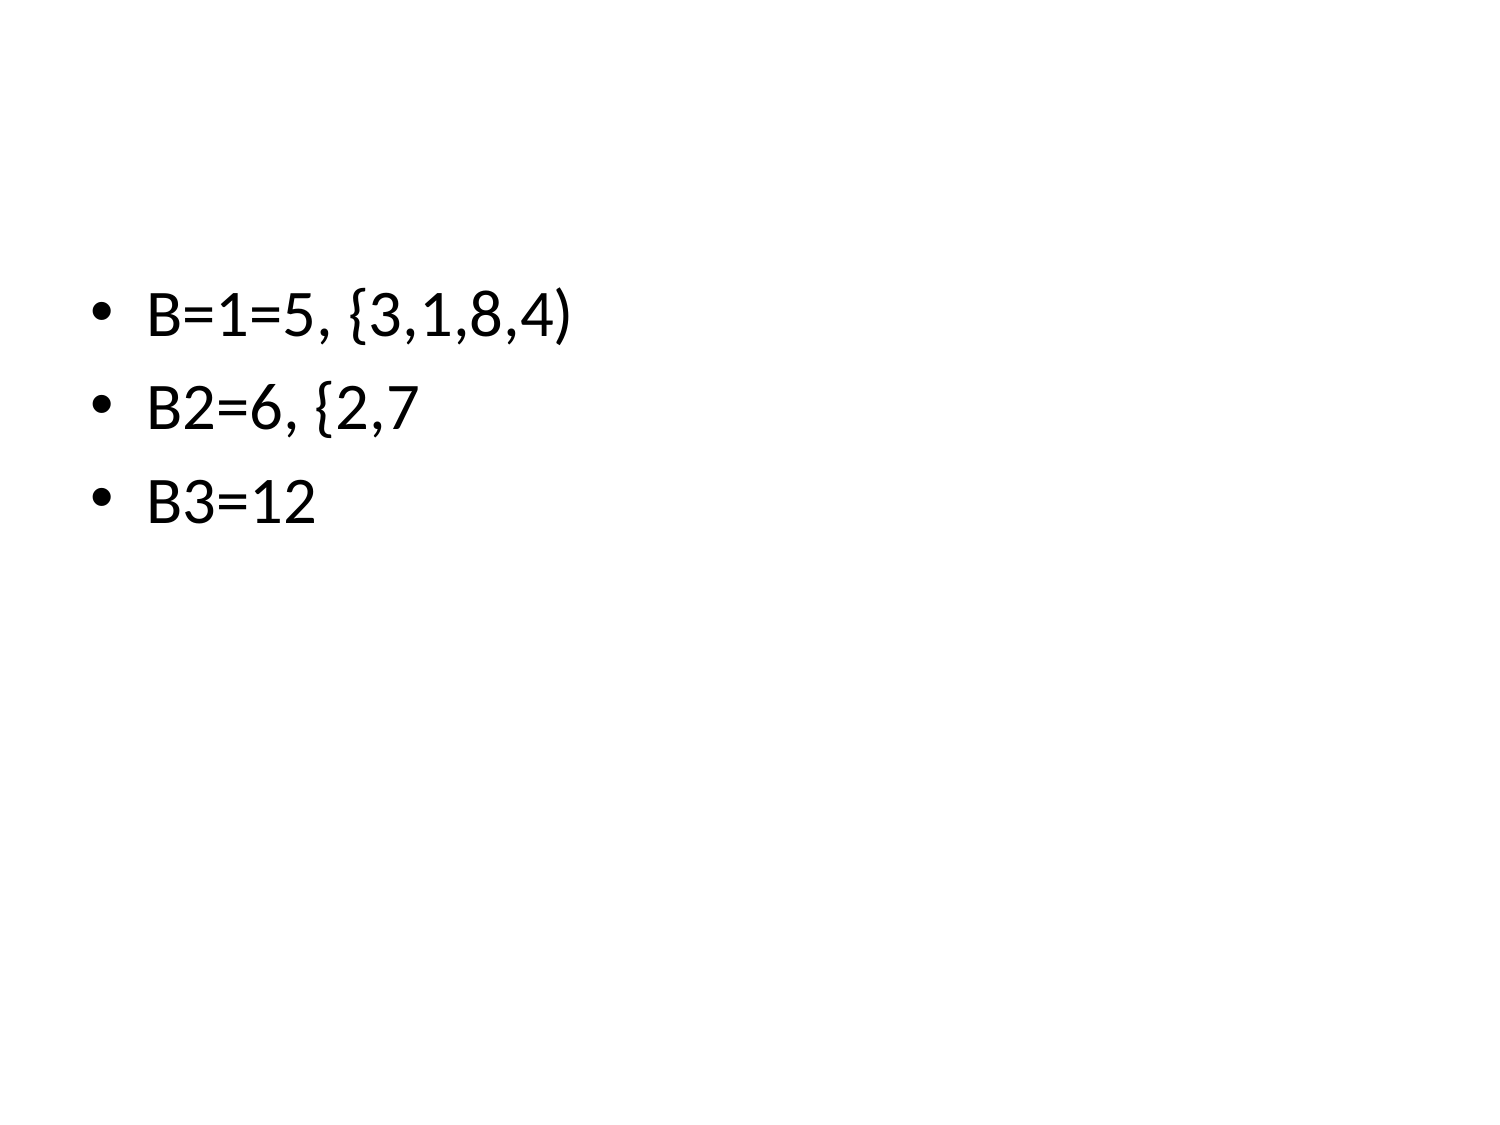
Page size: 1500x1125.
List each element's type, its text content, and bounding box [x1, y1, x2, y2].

list B=1=5, {3,1,8,4) B2=6, {2,7 B3=12 [75, 262, 1425, 1005]
